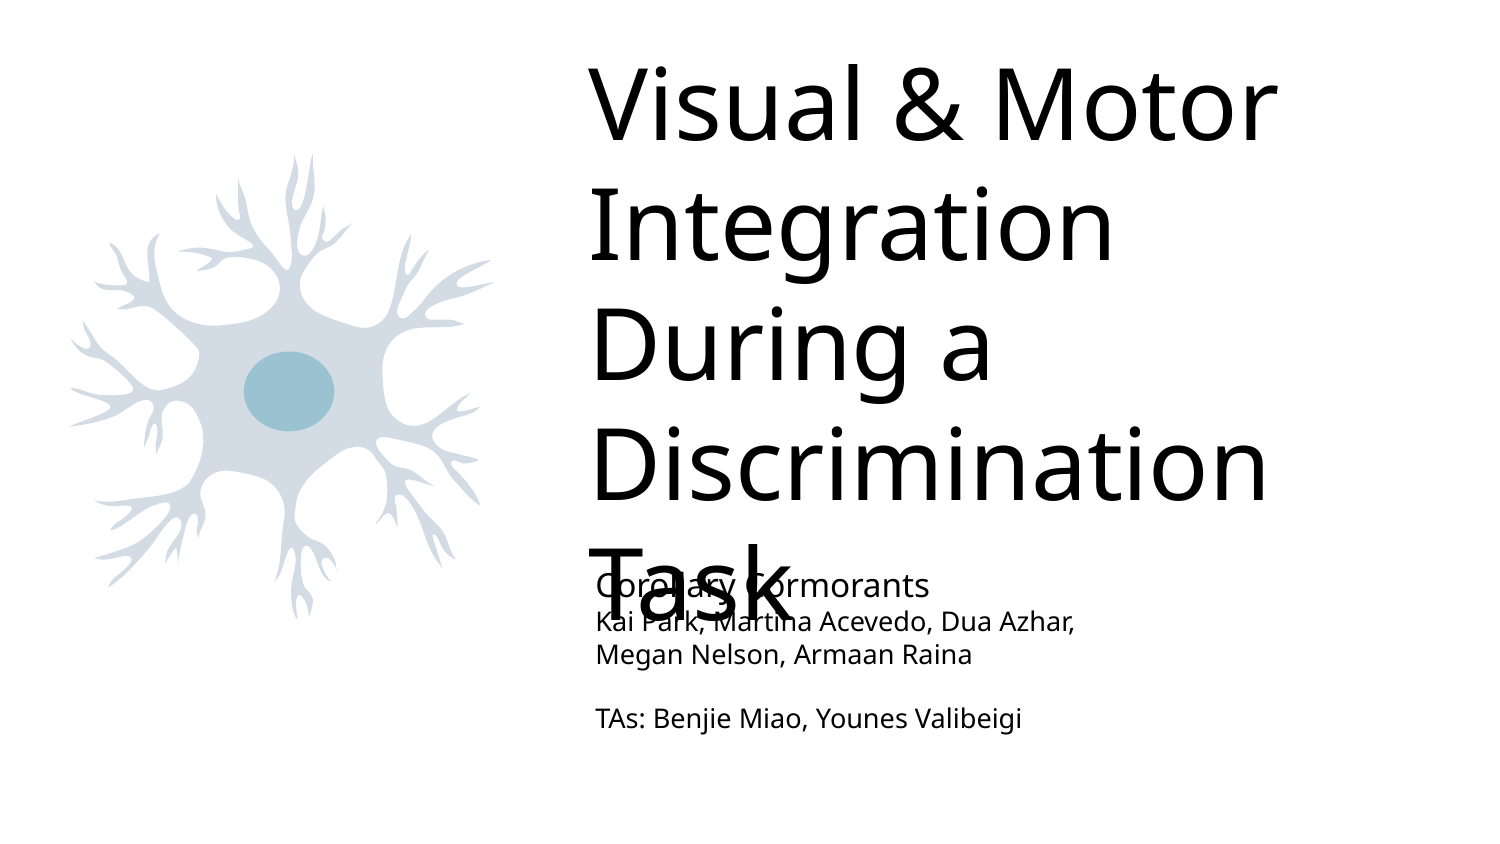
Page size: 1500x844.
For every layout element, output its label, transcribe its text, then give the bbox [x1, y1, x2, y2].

title Visual & Motor Integration During a Discrimination Task [573, 208, 1471, 473]
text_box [69, 153, 495, 620]
subtitle Corollary Cormorants Kai Park, Martina Acevedo, Dua Azhar, Megan Nelson, Armaan Raina TAs: Benjie Miao, Younes Valibeigi [580, 549, 1134, 620]
